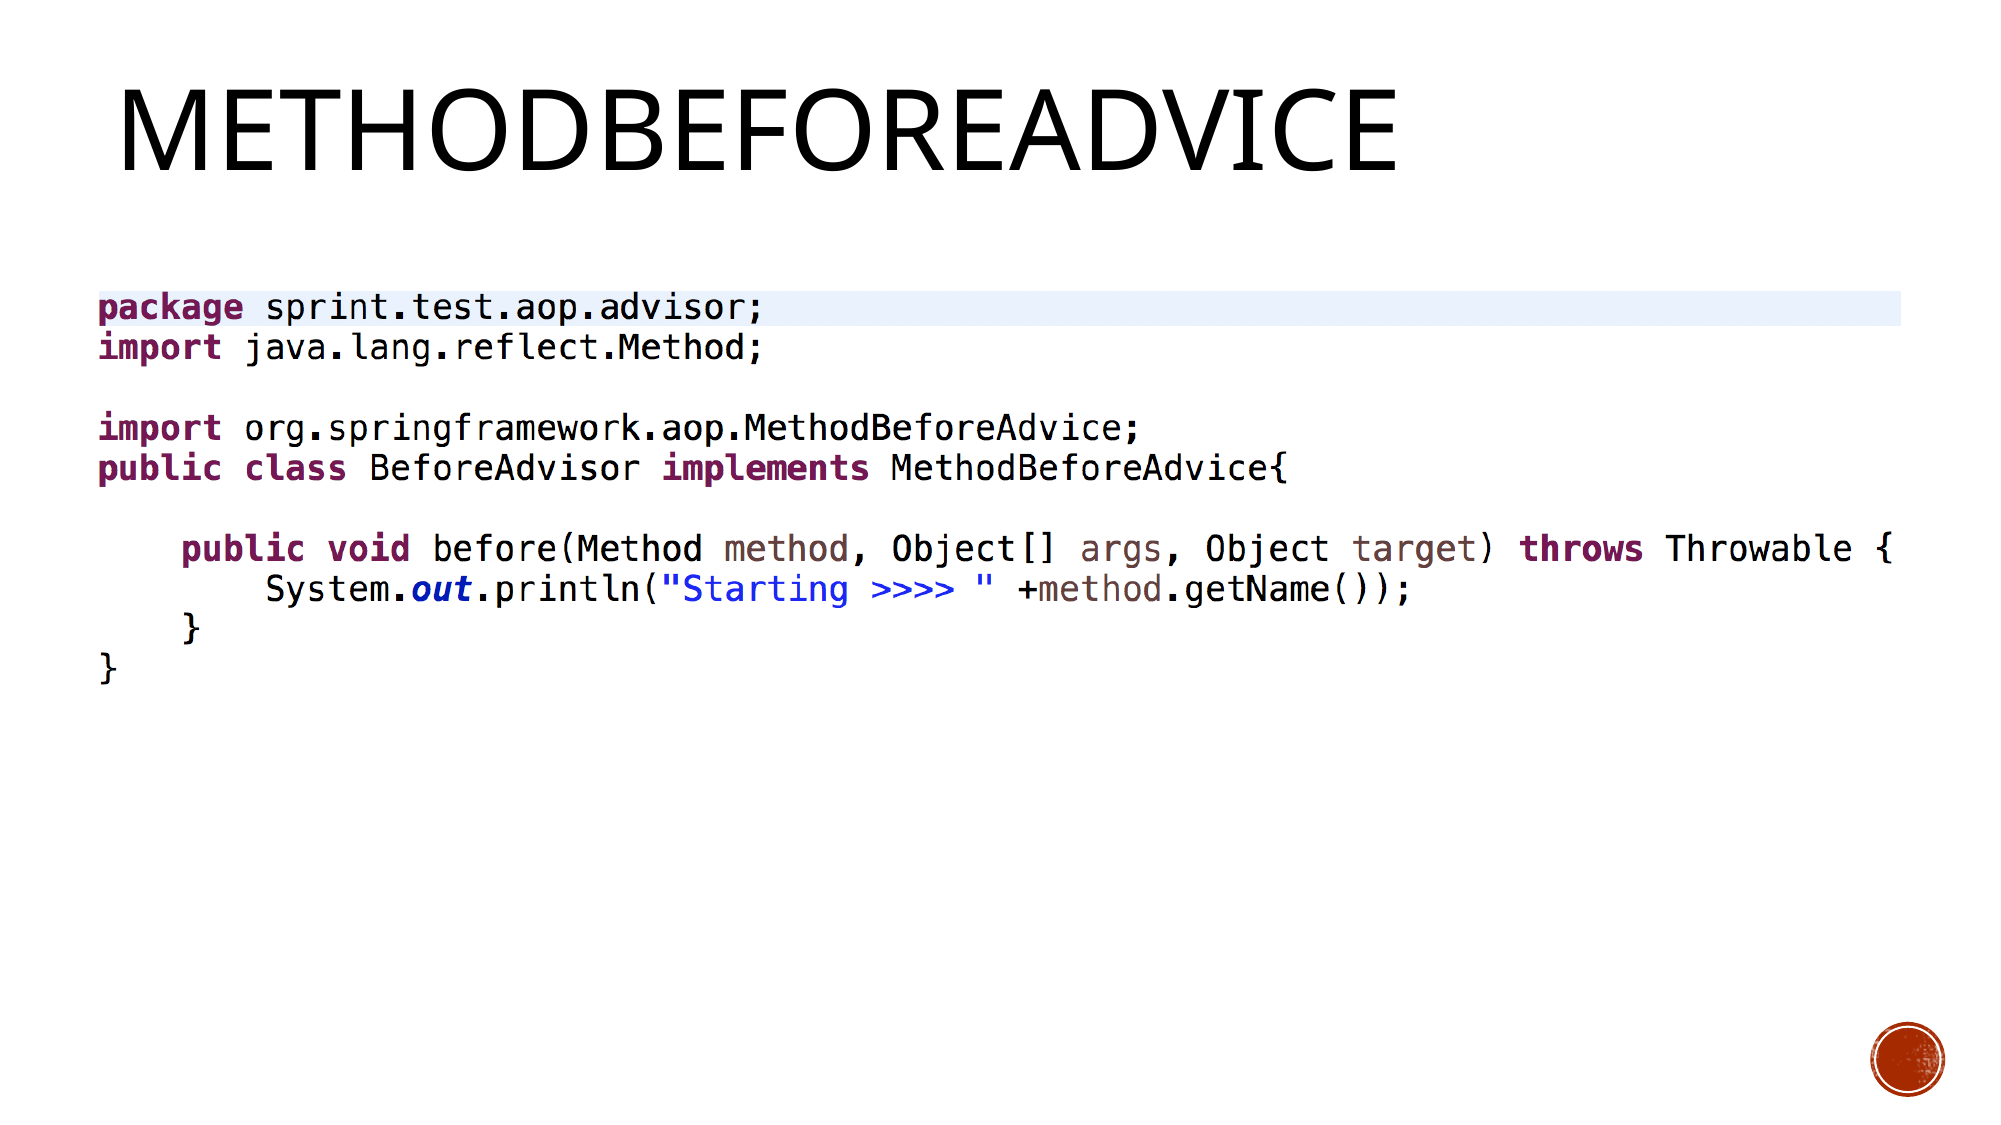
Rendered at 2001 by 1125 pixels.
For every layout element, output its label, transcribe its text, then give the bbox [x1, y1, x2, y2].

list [101, 291, 1899, 701]
title MethodBeforeAdvice [99, 58, 1750, 209]
